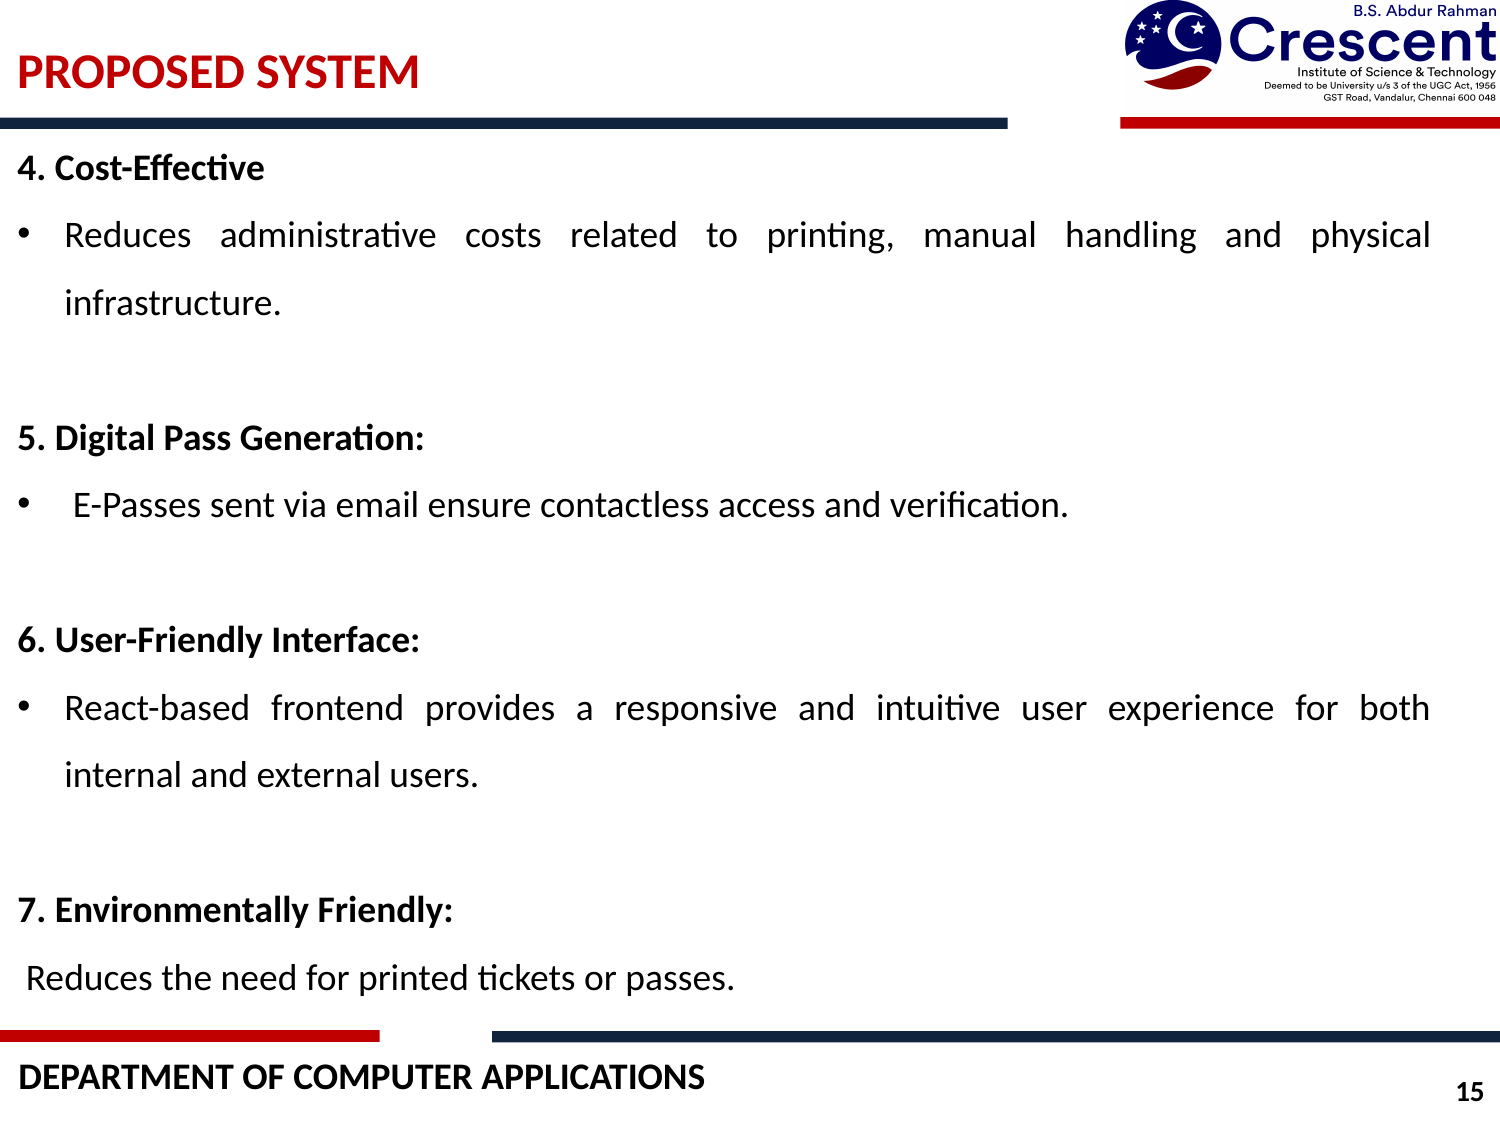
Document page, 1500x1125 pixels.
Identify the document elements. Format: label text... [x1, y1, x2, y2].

text_box [1447, 1029, 1500, 1044]
picture [1124, 0, 1500, 113]
text_box PROPOSED SYSTEM [2, 30, 436, 112]
text_box 4. Cost-Effective Reduces administrative costs related to printing, manual handling and physical infrastructure. 5. Digital Pass Generation: E-Passes sent via email ensure contactless access and verification. 6. User-Friendly Interface: React-based frontend provides a responsive and intuitive user experience for both internal and external users. 7. Environmentally Friendly: Reduces the need for printed tickets or passes. [2, 112, 1447, 1073]
text_box DEPARTMENT OF COMPUTER APPLICATIONS [3, 1073, 722, 1105]
text_box [1447, 120, 1500, 131]
slide_number 15 [1149, 1059, 1500, 1120]
